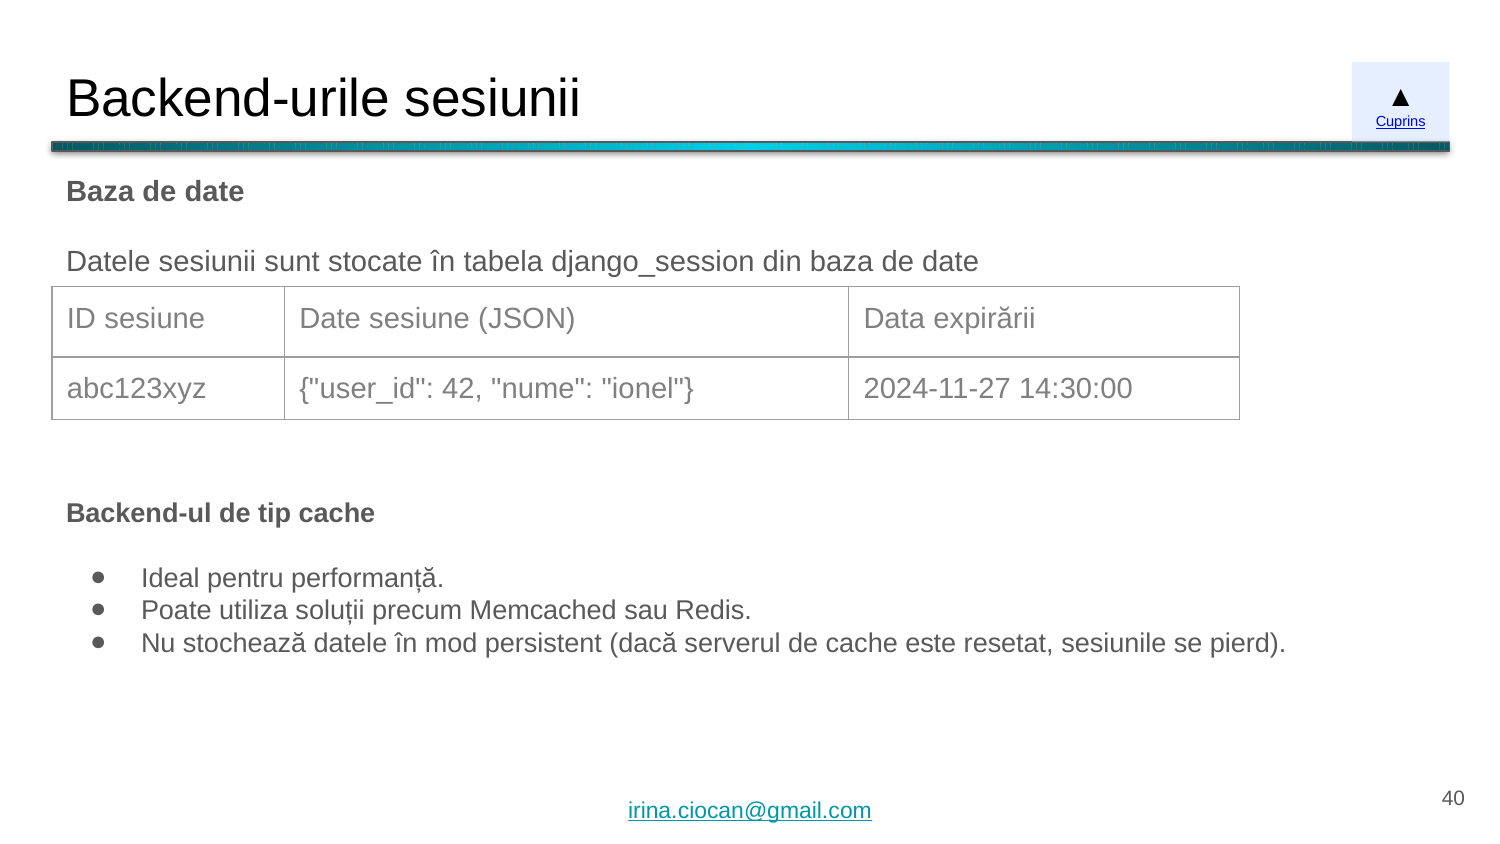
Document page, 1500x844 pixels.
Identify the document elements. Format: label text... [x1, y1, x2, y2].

slide_number ‹#› [1389, 764, 1480, 830]
text_box Baza de date Datele sesiunii sunt stocate în tabela django_session din baza de date [51, 157, 1449, 292]
table_header ID sesiune [53, 287, 284, 356]
text_box ▲ Cuprins [1351, 62, 1450, 142]
table_cell abc123xyz [53, 358, 284, 419]
text_box [51, 141, 1450, 151]
table_header Date sesiune (JSON) [285, 287, 848, 356]
table_cell {"user_id": 42, "nume": "ionel"} [285, 358, 848, 419]
text_box irina.ciocan@gmail.com [613, 795, 889, 837]
table_cell 2024-11-27 14:30:00 [849, 358, 1239, 419]
title Backend-urile sesiunii [51, 48, 1449, 139]
text_box Backend-ul de tip cache Ideal pentru performanță. Poate utiliza soluții precum Memcached sau Redis. Nu stochează datele în mod persistent (dacă serverul de cache este resetat, sesiunile se pierd). [51, 480, 1358, 738]
table_header Data expirării [849, 287, 1239, 356]
